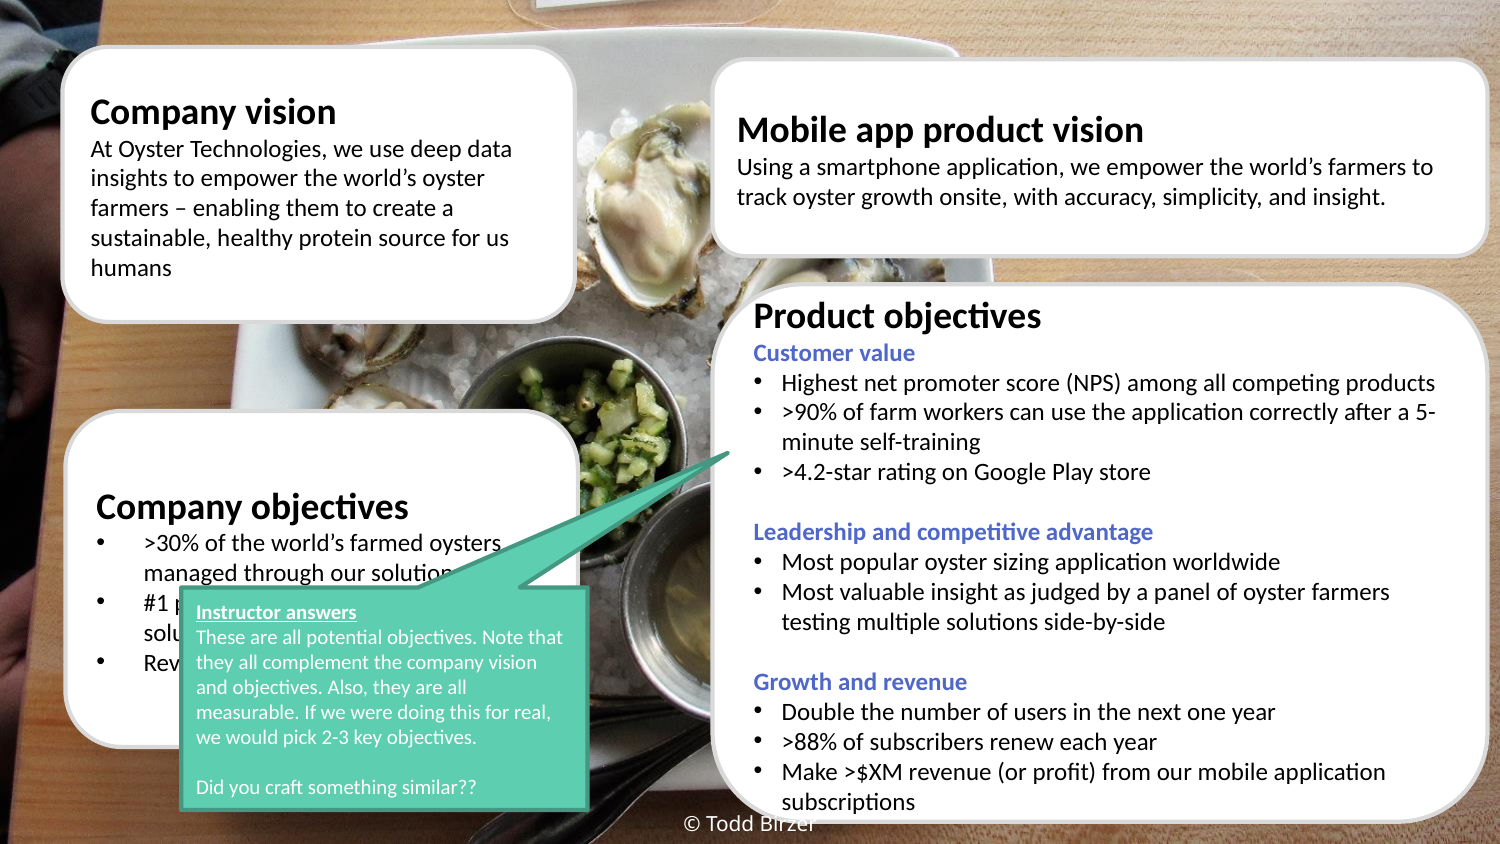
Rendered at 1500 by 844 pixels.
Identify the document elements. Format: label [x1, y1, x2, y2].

list [0, 0, 1500, 844]
